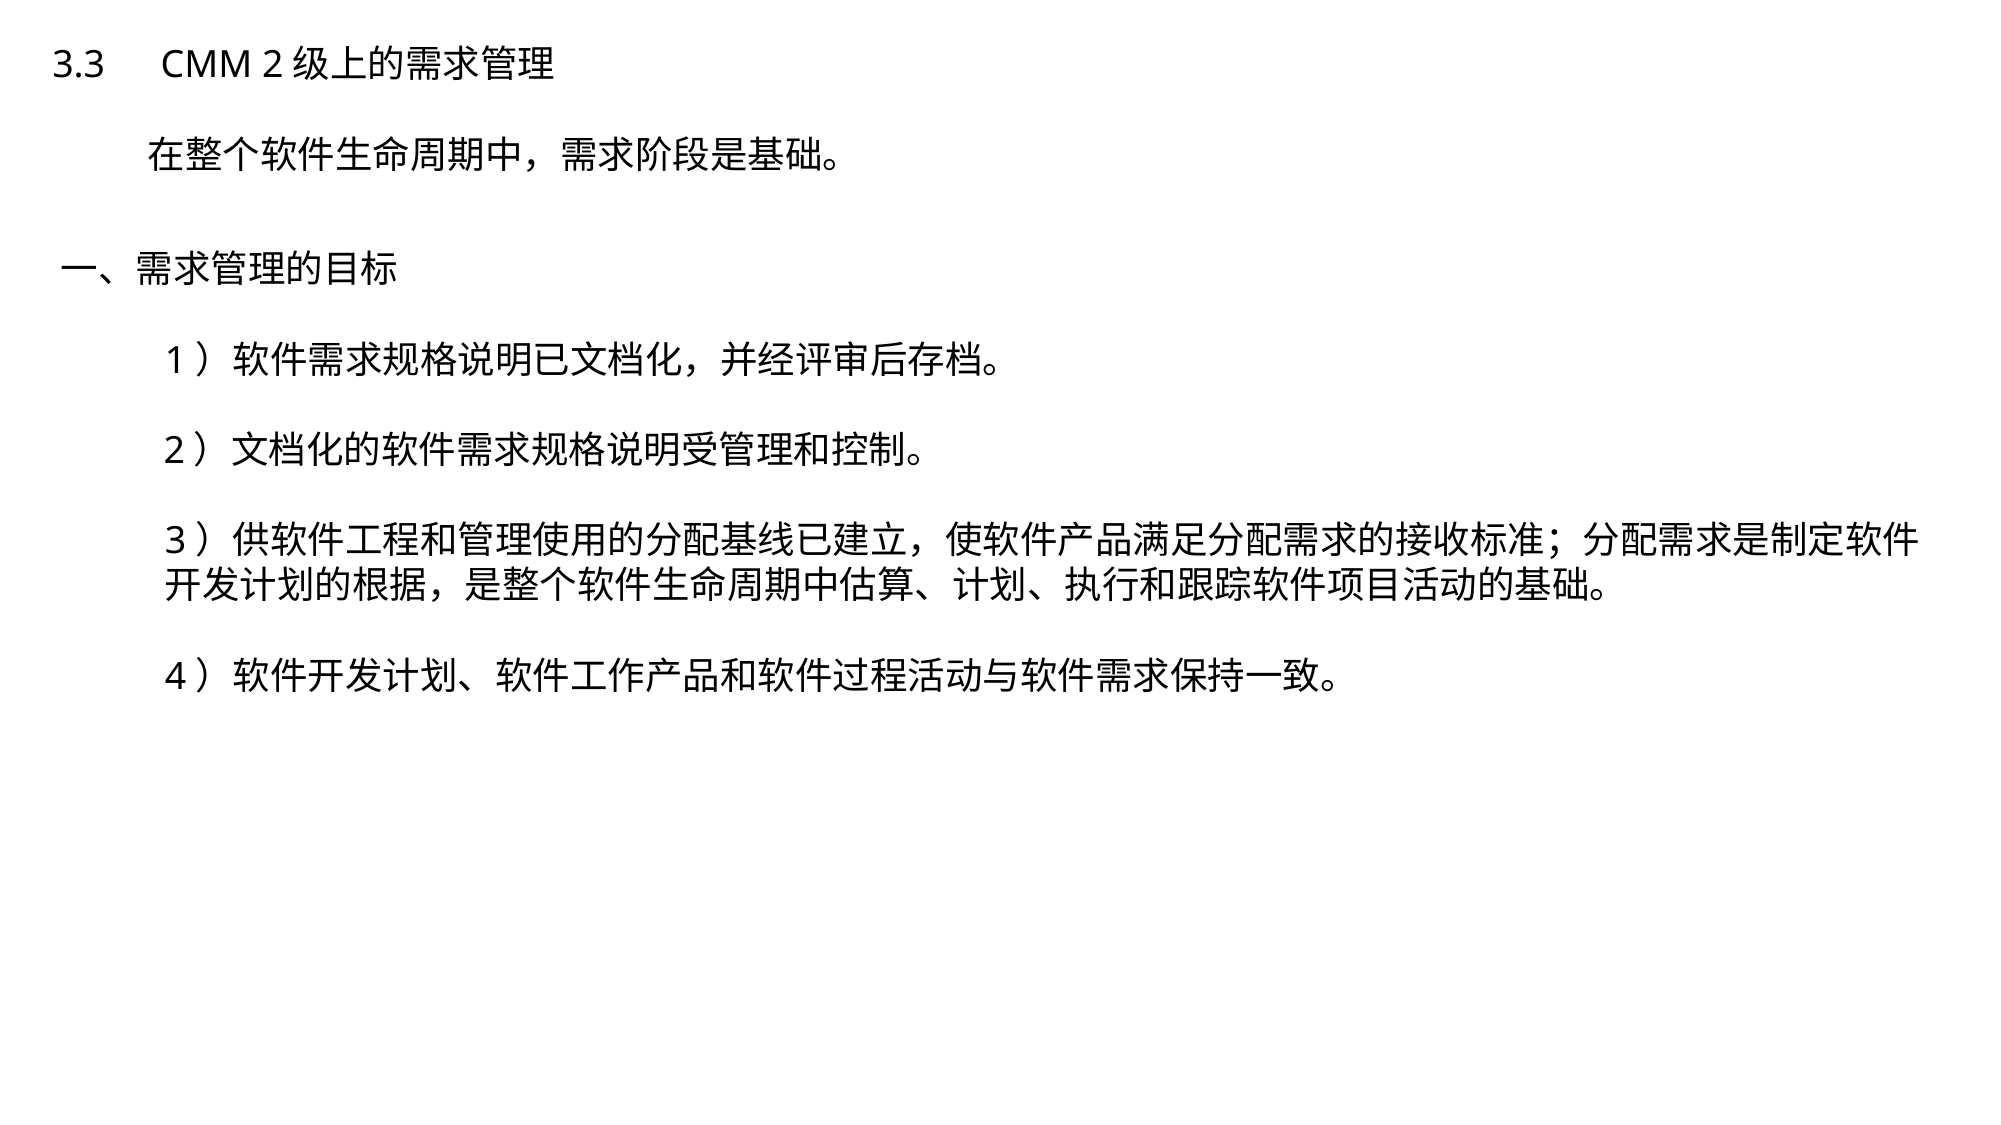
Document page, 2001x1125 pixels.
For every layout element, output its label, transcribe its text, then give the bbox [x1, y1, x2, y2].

text_box 4）软件开发计划、软件工作产品和软件过程活动与软件需求保持一致。 [149, 644, 1677, 705]
text_box 一、需求管理的目标 [45, 237, 414, 298]
text_box 2）文档化的软件需求规格说明受管理和控制。 [148, 418, 959, 479]
text_box 1）软件需求规格说明已文档化，并经评审后存档。 [150, 328, 1150, 389]
text_box 在整个软件生命周期中，需求阶段是基础。 [132, 123, 875, 184]
text_box 3.3 CMM 2级上的需求管理 [37, 32, 570, 92]
text_box 3）供软件工程和管理使用的分配基线已建立，使软件产品满足分配需求的接收标准；分配需求是制定软件开发计划的根据，是整个软件生命周期中估算、计划、执行和跟踪软件项目活动的基础。 [149, 508, 1969, 614]
